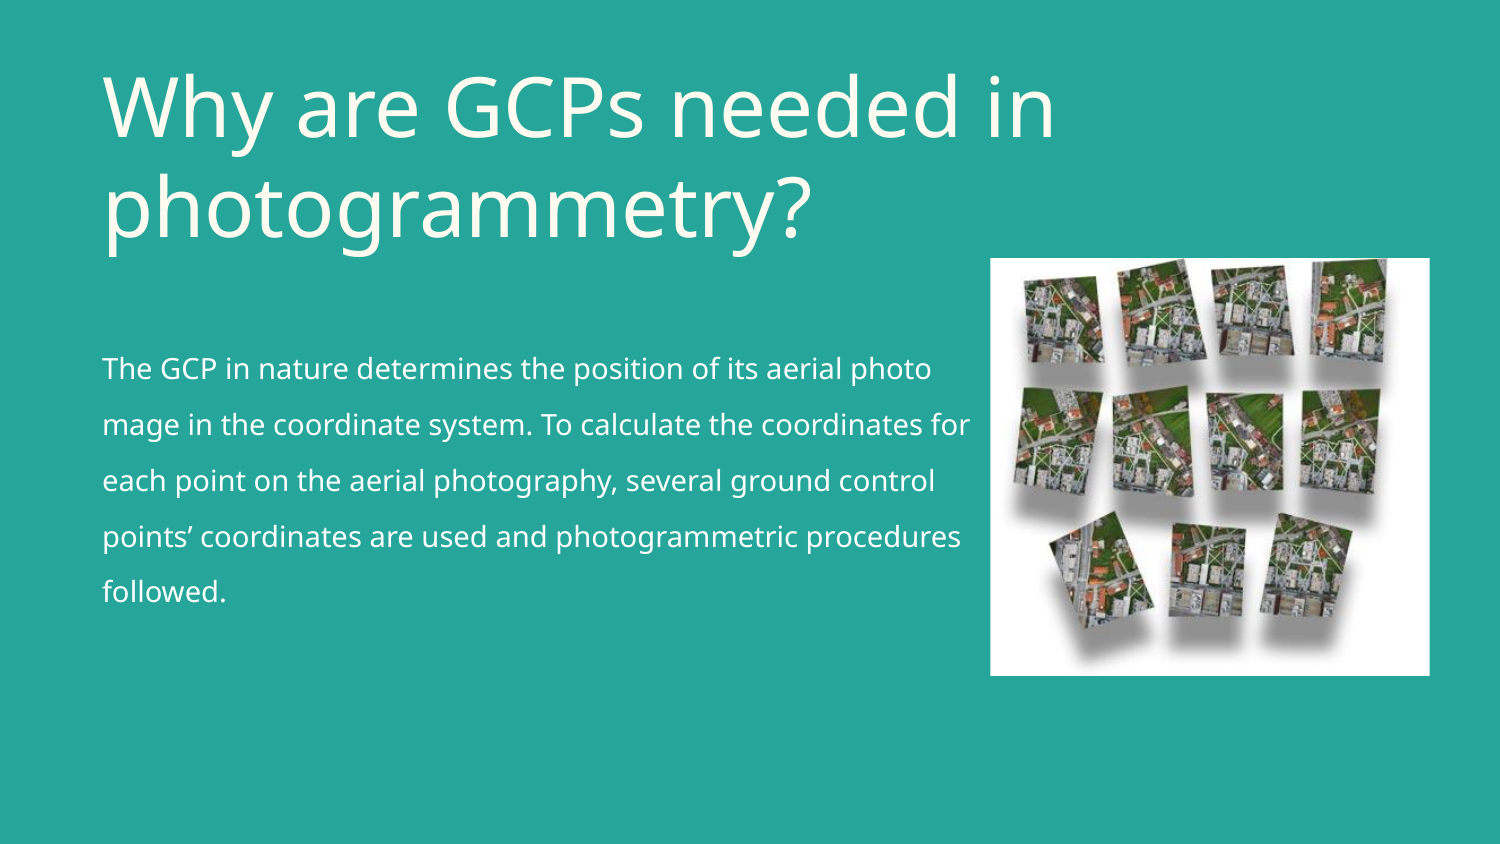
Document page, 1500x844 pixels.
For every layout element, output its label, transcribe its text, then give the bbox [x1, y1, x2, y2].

picture [990, 258, 1430, 676]
text_box The GCP in nature determines the position of its aerial photo mage in the coordinate system. To calculate the coordinates for each point on the aerial photography, several ground control points’ coordinates are used and photogrammetric procedures followed. [87, 314, 985, 590]
title Why are GCPs needed in photogrammetry? [87, 50, 1430, 259]
